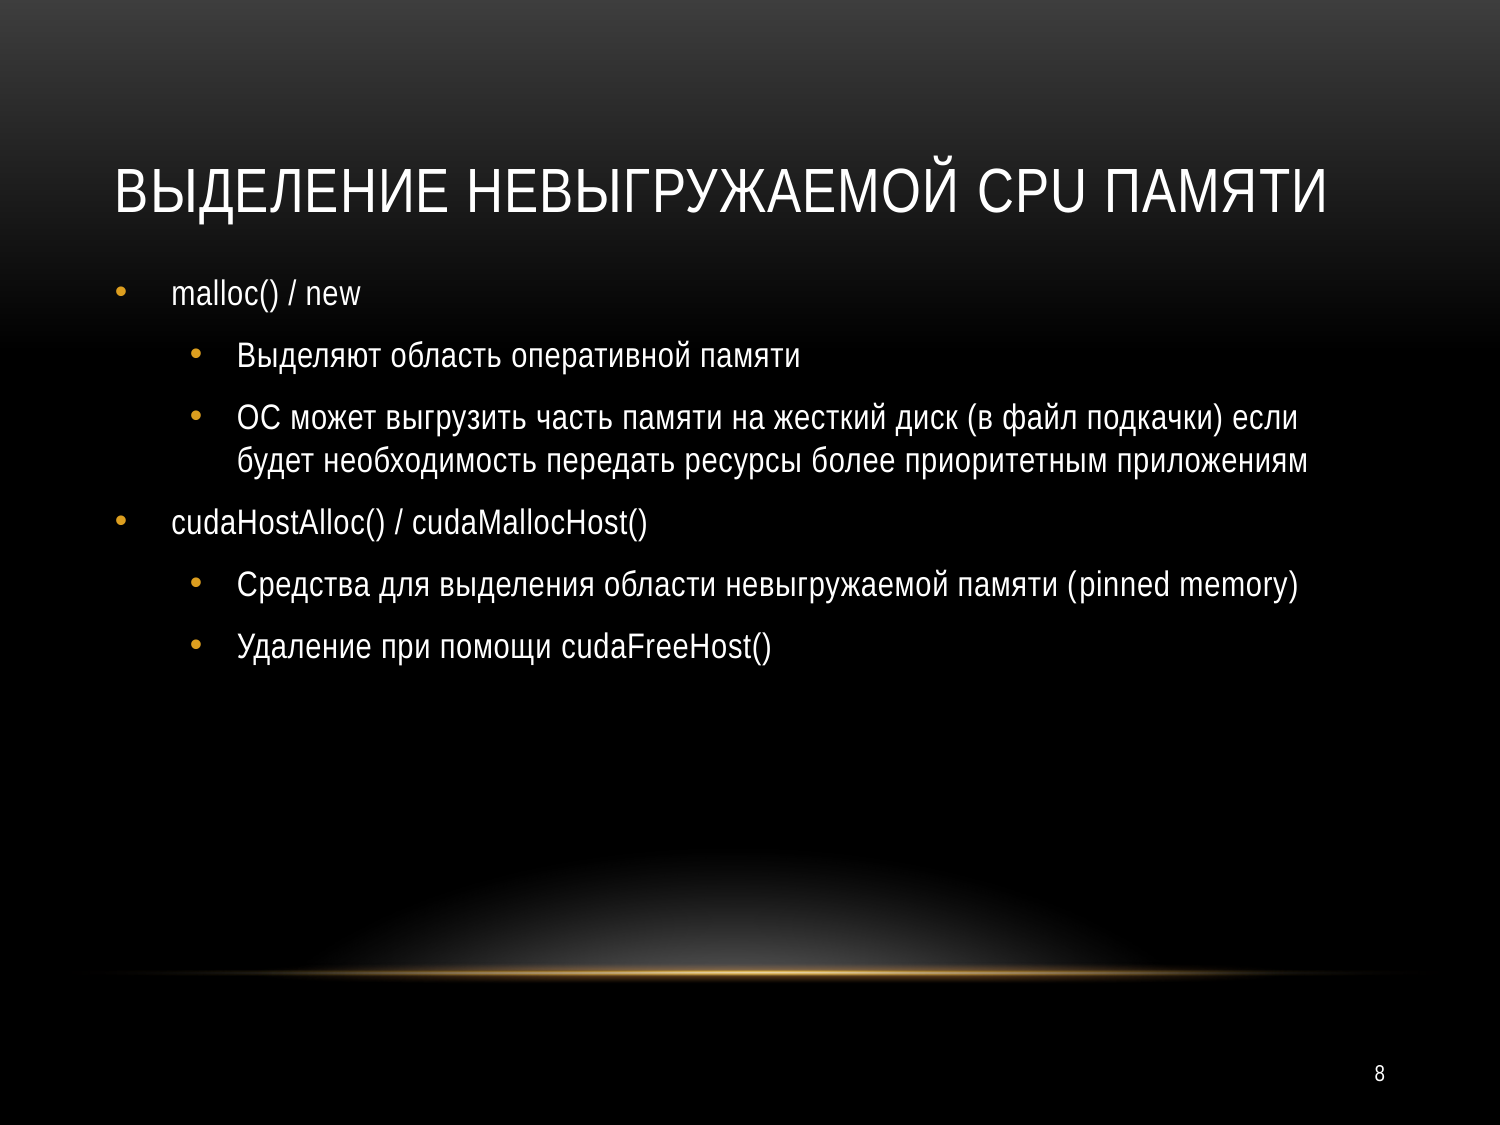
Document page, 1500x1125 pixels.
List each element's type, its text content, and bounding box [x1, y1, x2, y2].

title Выделение невыгружаемой CPU памяти [99, 45, 1400, 233]
picture [0, 0, 1500, 1125]
slide_number 8 [1237, 1042, 1400, 1103]
list malloc() / new Выделяют область оперативной памяти ОС может выгрузить часть памяти на жесткий диск (в файл подкачки) если будет необходимость передать ресурсы более приоритетным приложениям cudaHostAlloc() / cudaMallocHost() Средства для выделения области невыгружаемой памяти (pinned memory) Удаление при помощи cudaFreeHost() [99, 262, 1400, 938]
